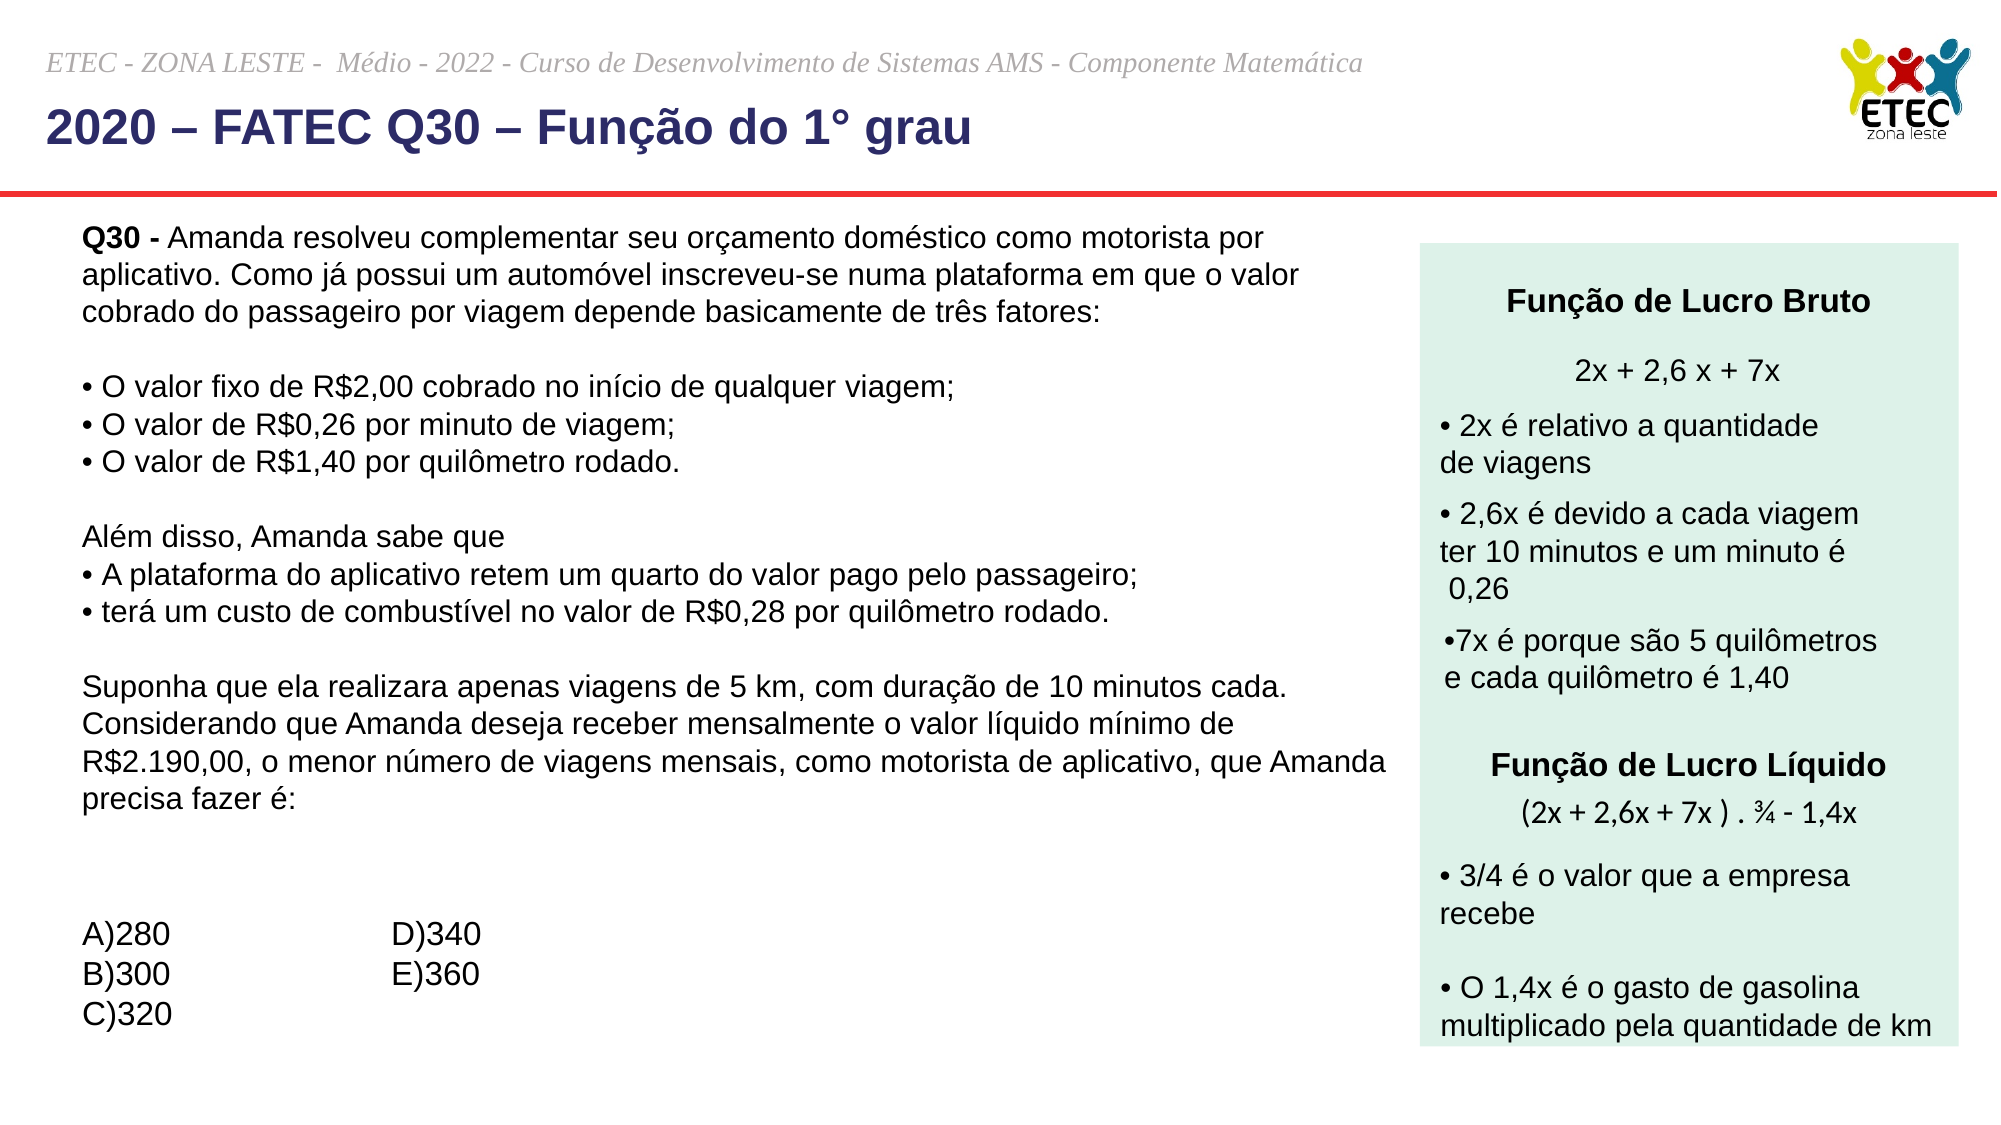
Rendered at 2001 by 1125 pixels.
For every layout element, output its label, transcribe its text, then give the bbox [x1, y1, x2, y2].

text_box •7x é porque são 5 quilômetros e cada quilômetro é 1,40 [1429, 612, 1903, 703]
text_box Função de Lucro Líquido [1475, 735, 1903, 791]
text_box [1419, 242, 1960, 1047]
picture [1826, 11, 1984, 169]
text_box (2x + 2,6x + 7x ) . ¾ - 1,4x [1505, 782, 1873, 838]
text_box Q30 - Amanda resolveu complementar seu orçamento doméstico como motorista por aplicativo. Como já possui um automóvel inscreveu-se numa plataforma em que o valor cobrado do passageiro por viagem depende basicamente de três fatores: • O valor fixo de R$2,00 cobrado no início de qualquer viagem; • O valor de R$0,26 por minuto de viagem; • O valor de R$1,40 por quilômetro rodado. Além disso, Amanda sabe que • A plataforma do aplicativo retem um quarto do valor pago pelo passageiro; • terá um custo de combustível no valor de R$0,28 por quilômetro rodado. Suponha que ela realizara apenas viagens de 5 km, com duração de 10 minutos cada. Considerando que Amanda deseja receber mensalmente o valor líquido mínimo de R$2.190,00, o menor número de viagens mensais, como motorista de aplicativo, que Amanda precisa fazer é: [67, 209, 1418, 861]
text_box 2020 – FATEC Q30 – Função do 1° grau [31, 87, 1756, 162]
text_box • 3/4 é o valor que a empresa recebe [1424, 848, 1875, 938]
text_box • 2,6x é devido a cada viagem ter 10 minutos e um minuto é 0,26 [1425, 486, 1884, 651]
text_box • 2x é relativo a quantidade de viagens [1424, 397, 1844, 488]
text_box • O 1,4x é o gasto de gasolina multiplicado pela quantidade de km [1425, 960, 1949, 1051]
text_box ETEC - ZONA LESTE - Médio - 2022 - Curso de Desenvolvimento de Sistemas AMS - Componente Matemática [31, 36, 1826, 86]
text_box A)280 D)340 B)300 E)360 C)320 [67, 905, 629, 1040]
text_box 2x + 2,6 x + 7x [1559, 342, 1819, 395]
text_box Função de Lucro Bruto [1491, 271, 1887, 327]
